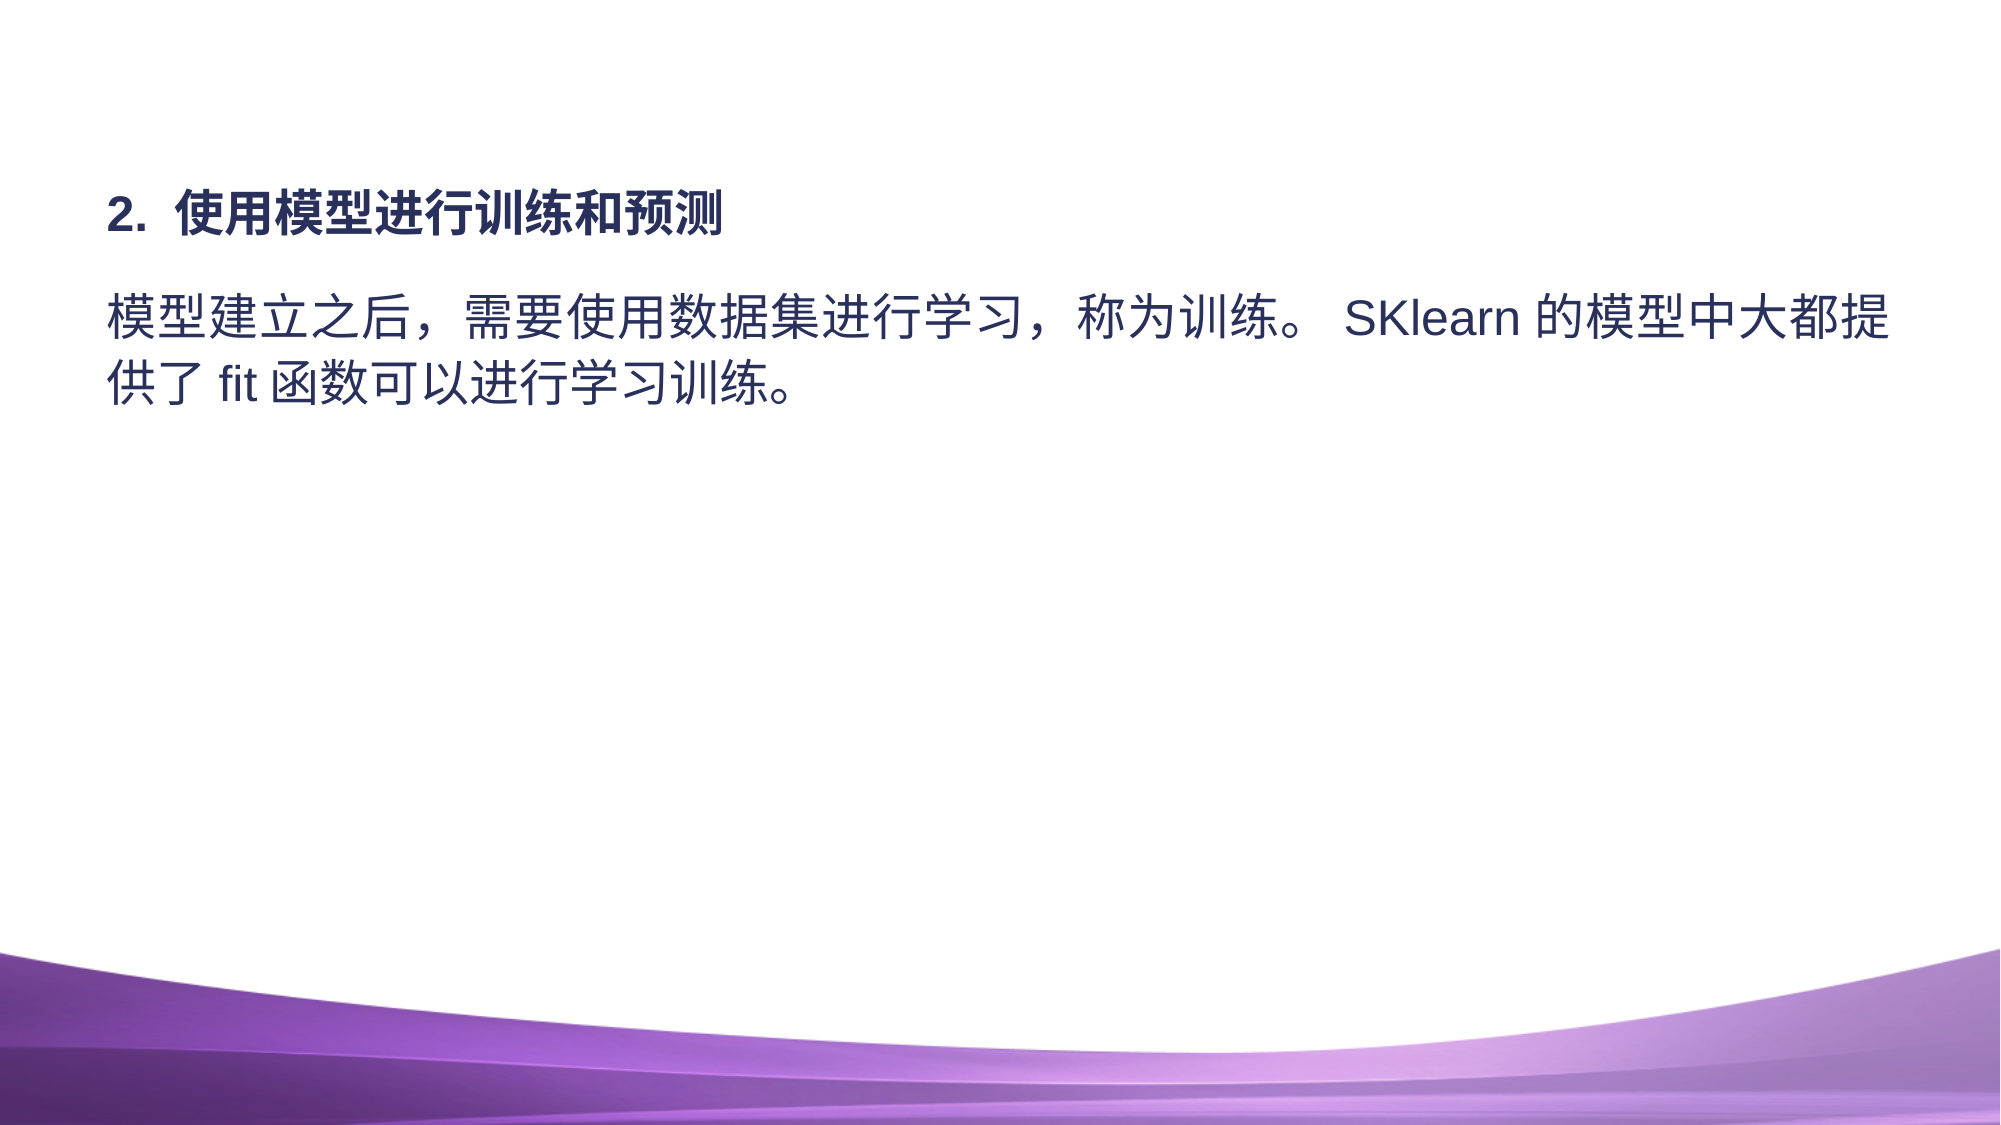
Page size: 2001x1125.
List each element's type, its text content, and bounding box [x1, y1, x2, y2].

list 2. 使用模型进行训练和预测 模型建立之后，需要使用数据集进行学习，称为训练。SKlearn的模型中大都提供了fit函数可以进行学习训练。 [91, 168, 1906, 1021]
picture [0, 943, 2001, 1125]
